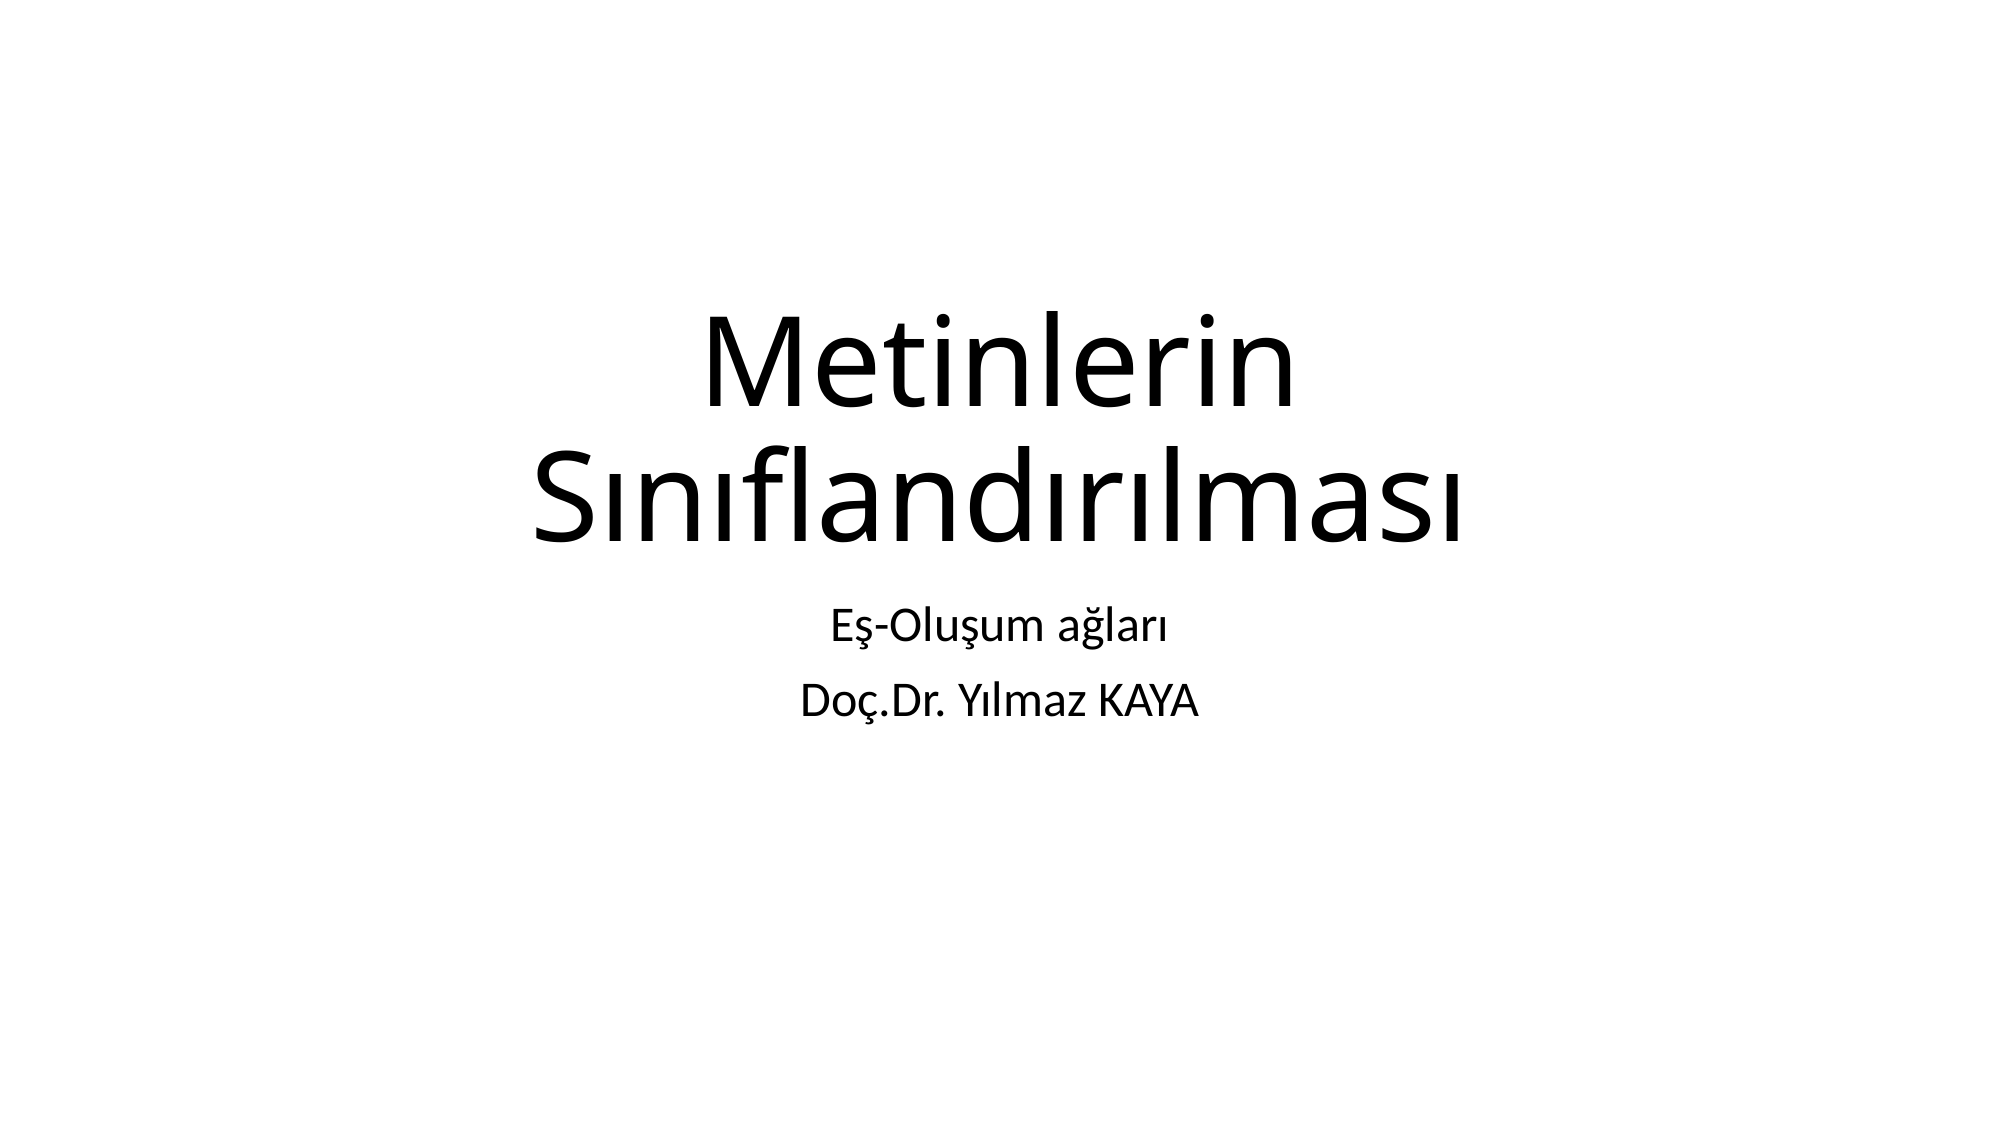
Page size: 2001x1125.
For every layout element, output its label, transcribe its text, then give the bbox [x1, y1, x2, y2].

subtitle Eş-Oluşum ağları Doç.Dr. Yılmaz KAYA [249, 590, 1750, 863]
title Metinlerin Sınıflandırılması [249, 184, 1750, 576]
